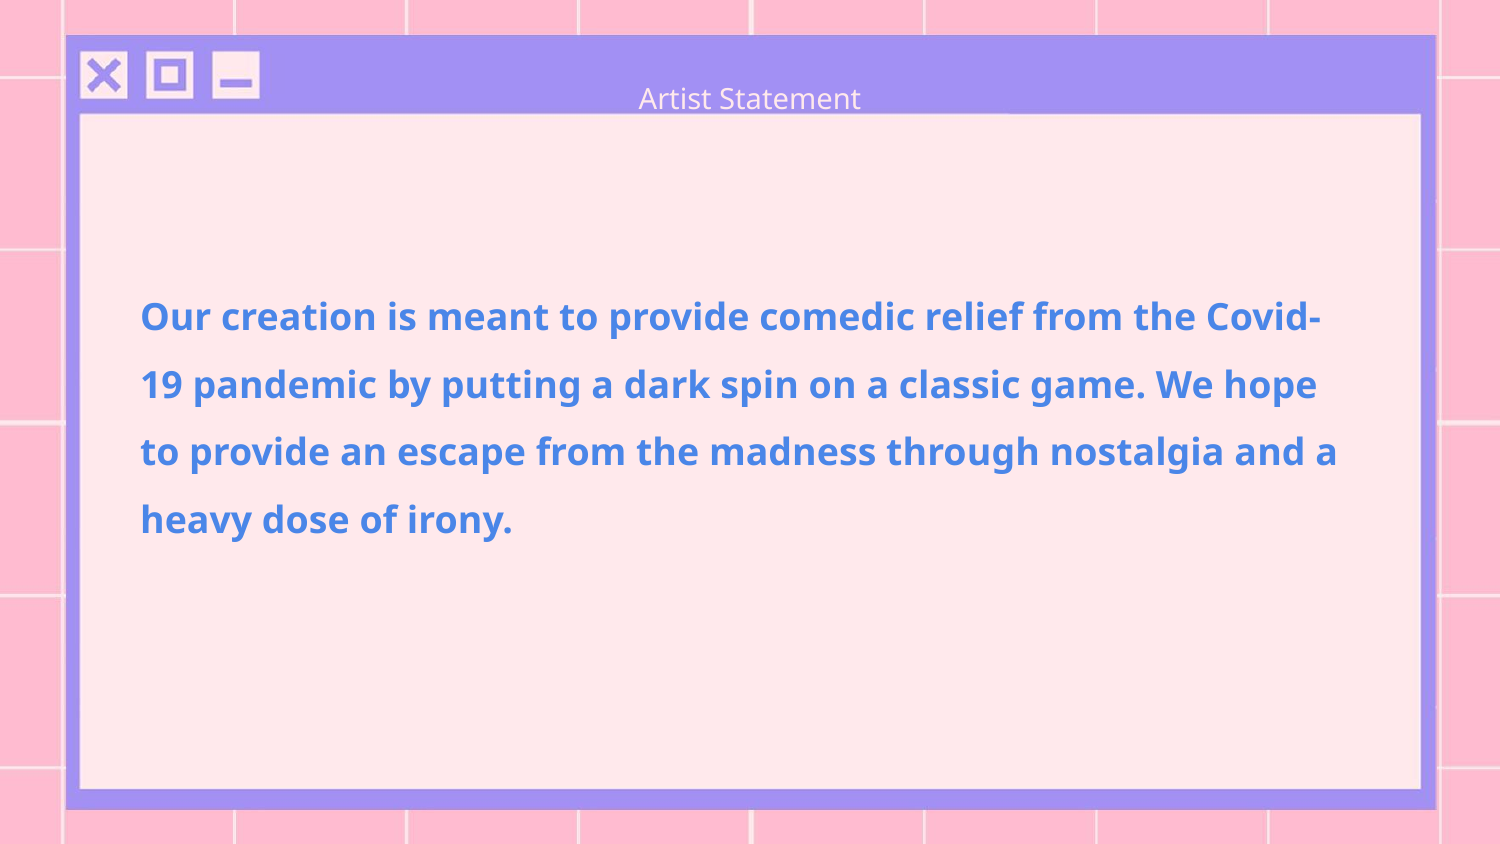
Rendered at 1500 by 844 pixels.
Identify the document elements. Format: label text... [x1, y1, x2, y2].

title Artist Statement [454, 47, 1046, 131]
subtitle Our creation is meant to provide comedic relief from the Covid-19 pandemic by putting a dark spin on a classic game. We hope to provide an escape from the madness through nostalgia and a heavy dose of irony. [124, 255, 1375, 636]
picture [0, 0, 1500, 844]
